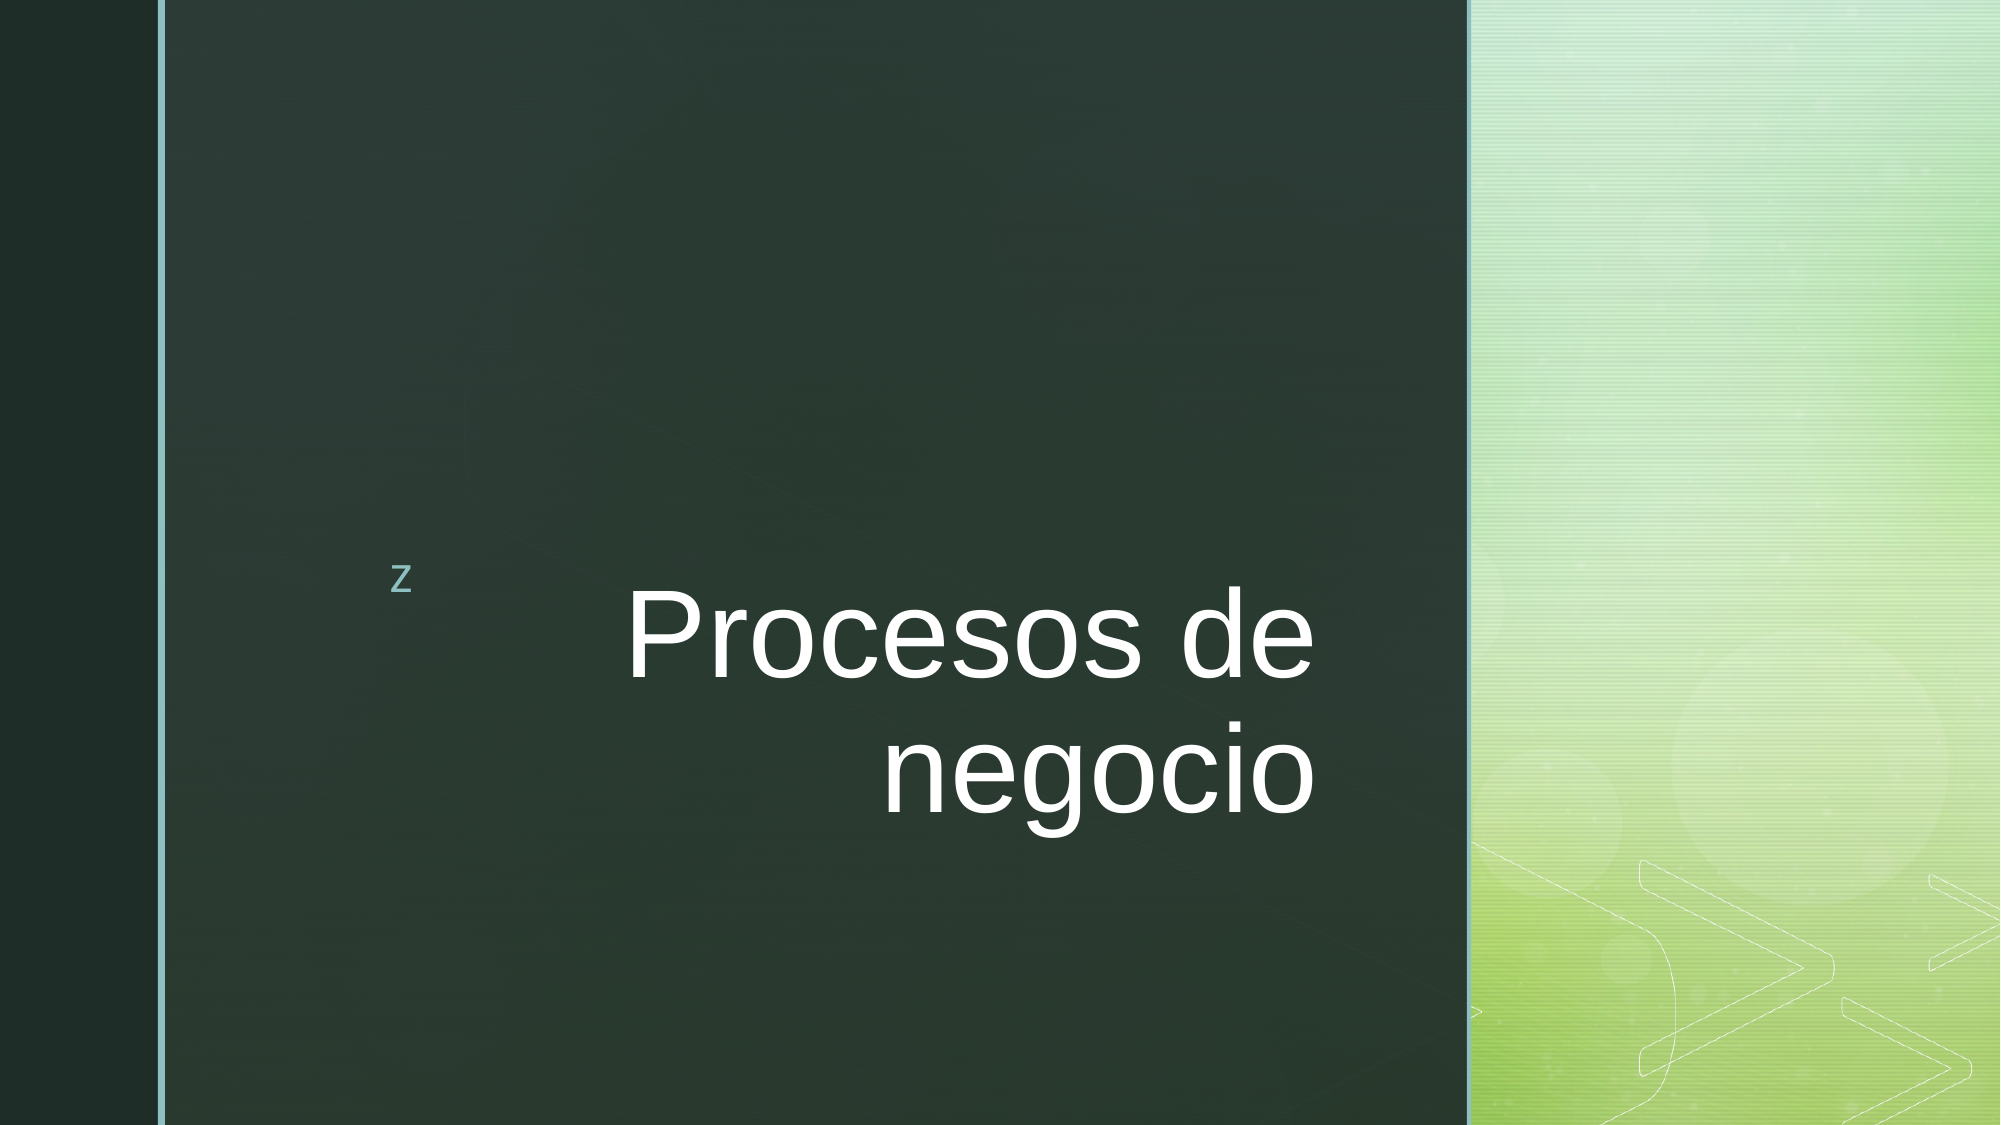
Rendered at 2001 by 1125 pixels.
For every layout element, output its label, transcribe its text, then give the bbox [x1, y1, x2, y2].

picture [1472, 0, 2001, 1125]
title Procesos de negocio [428, 562, 1334, 935]
